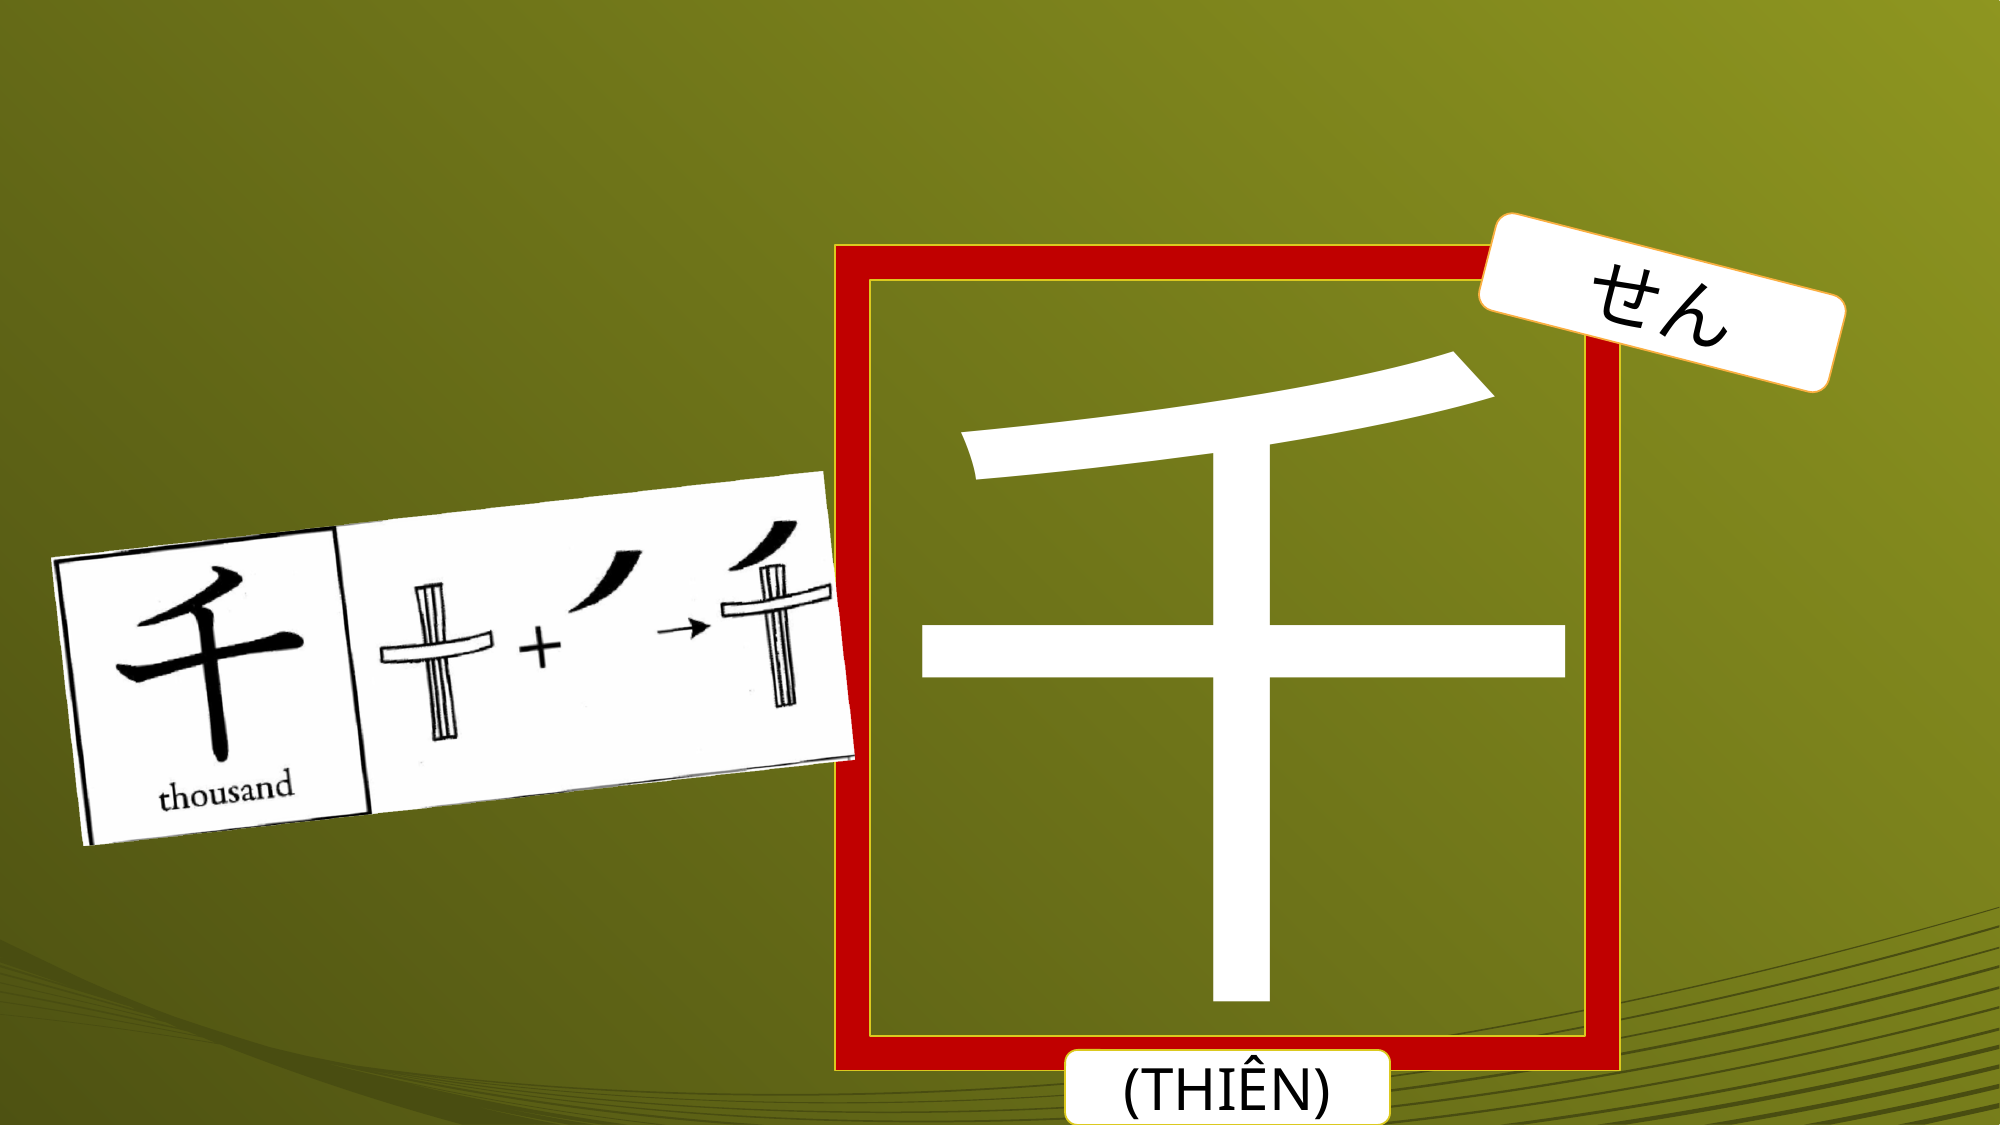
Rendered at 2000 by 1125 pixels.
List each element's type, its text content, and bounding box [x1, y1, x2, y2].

picture [52, 472, 854, 846]
text_box (THIÊN) [1065, 1049, 1391, 1125]
text_box 千 [835, 245, 1620, 1071]
text_box せん [1478, 213, 1846, 393]
